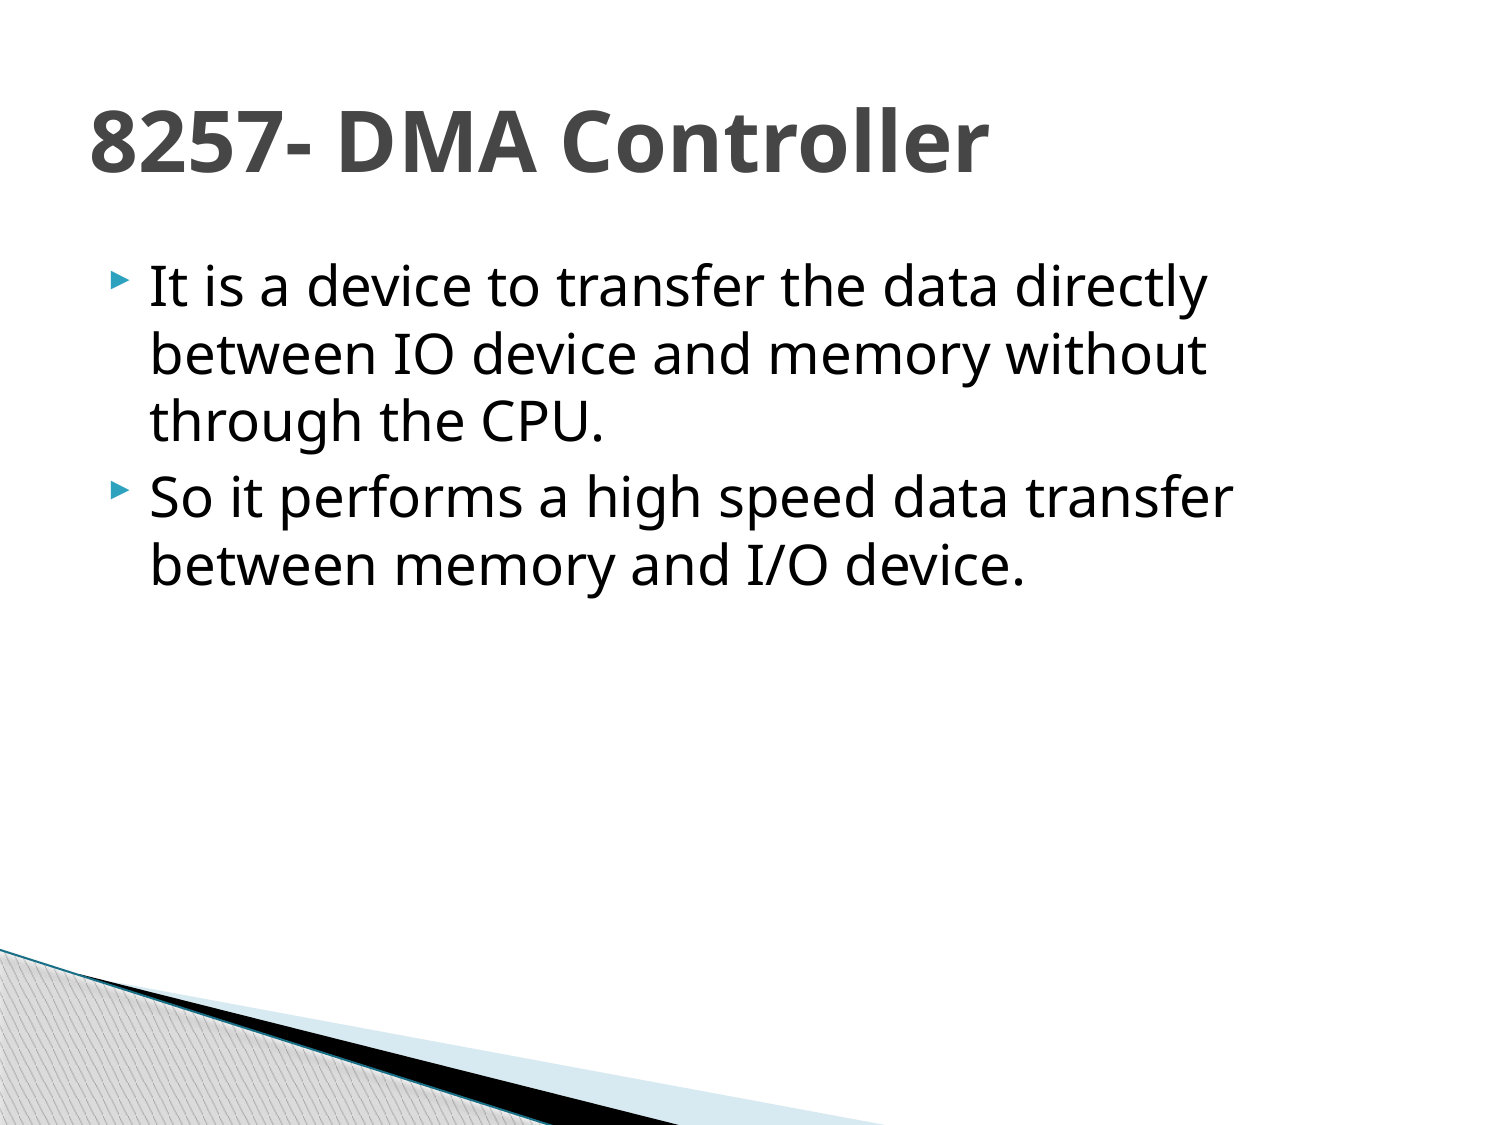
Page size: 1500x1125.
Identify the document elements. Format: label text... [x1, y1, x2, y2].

list It is a device to transfer the data directly between IO device and memory without through the CPU. So it performs a high speed data transfer between memory and I/O device. [75, 243, 1425, 986]
title 8257- DMA Controller [75, 45, 1425, 233]
